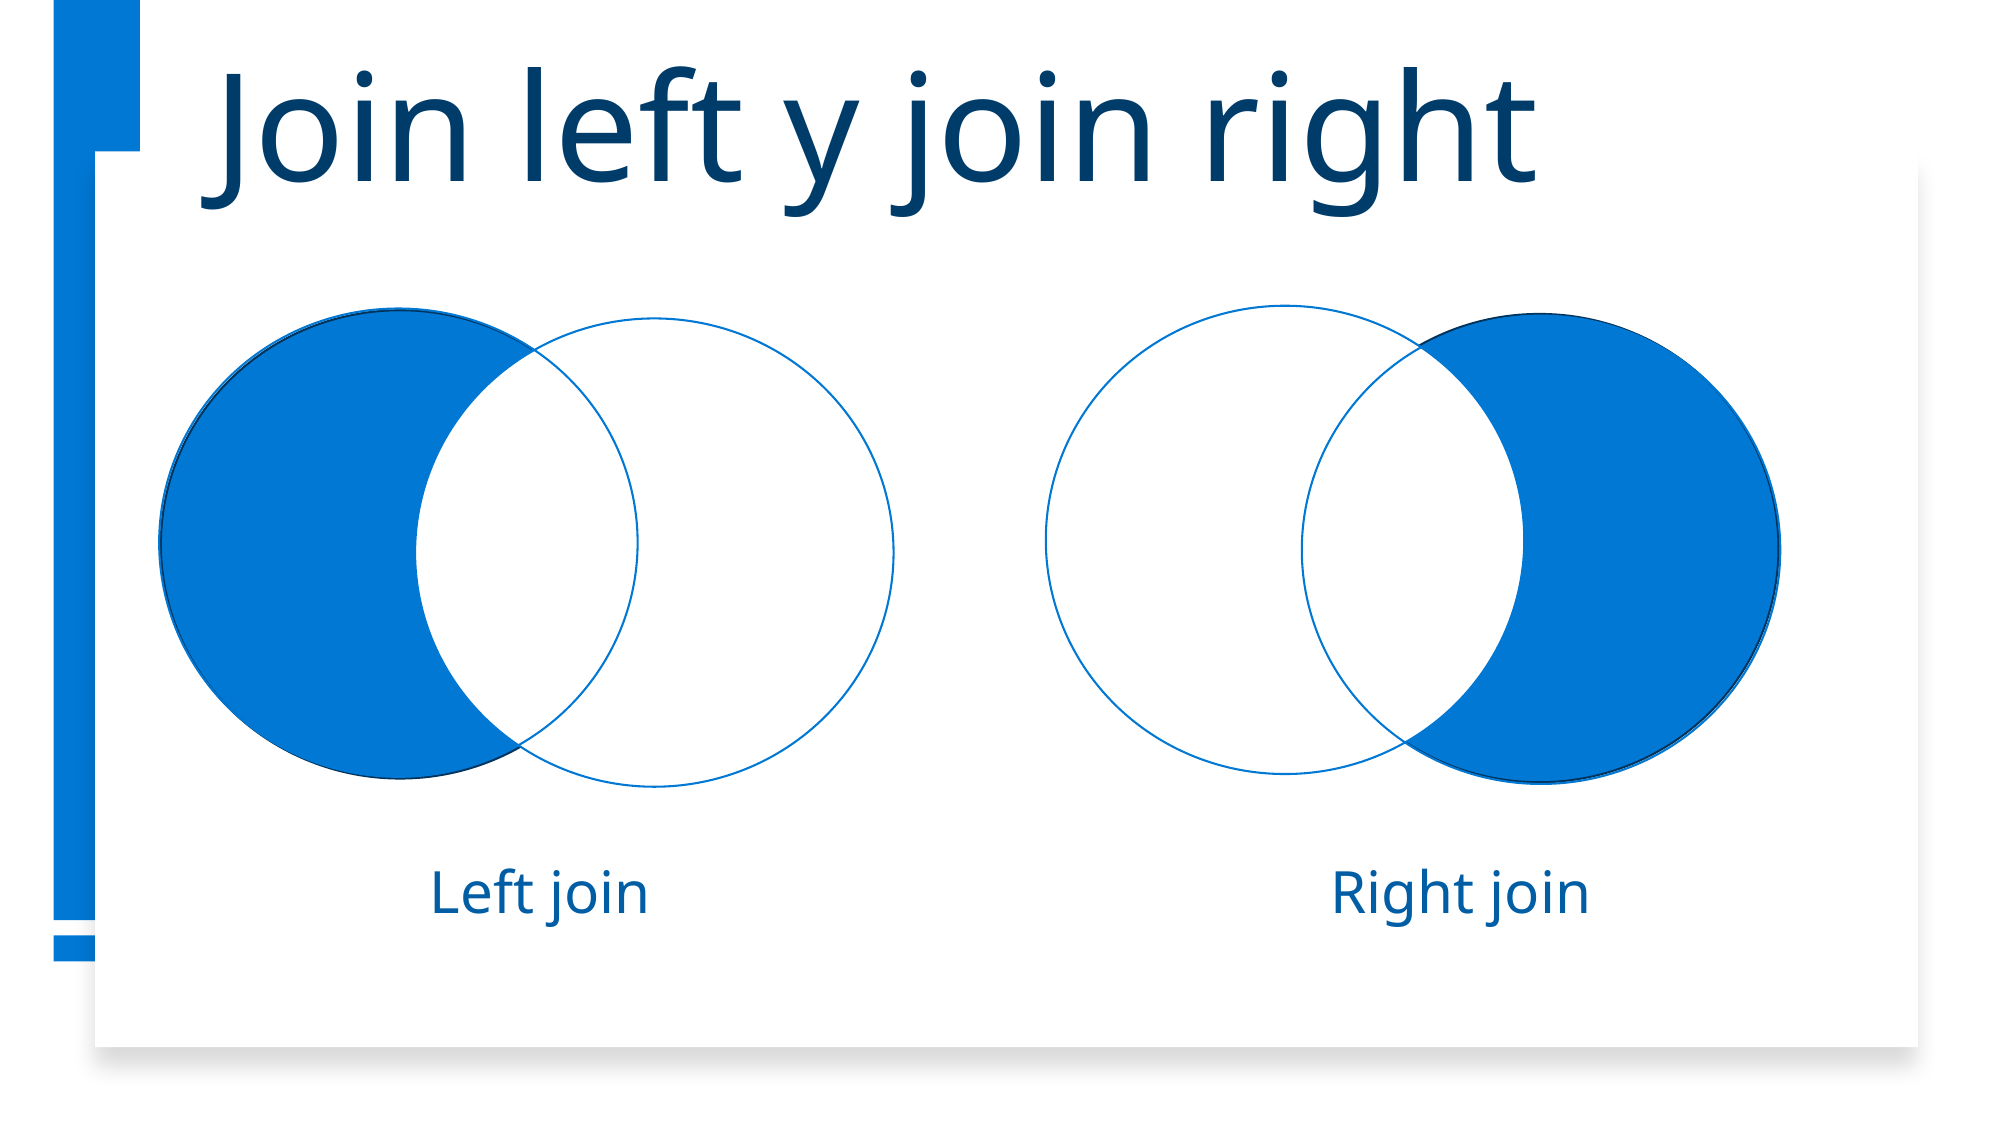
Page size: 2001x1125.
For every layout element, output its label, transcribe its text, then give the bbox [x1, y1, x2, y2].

text_box Right join [1315, 847, 1715, 933]
title Join left y join right [198, 0, 1815, 222]
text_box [159, 308, 894, 787]
text_box [0, 0, 2000, 1125]
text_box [0, 437, 159, 524]
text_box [1045, 305, 1781, 784]
text_box [94, 150, 1919, 1048]
text_box Left join [415, 848, 740, 933]
